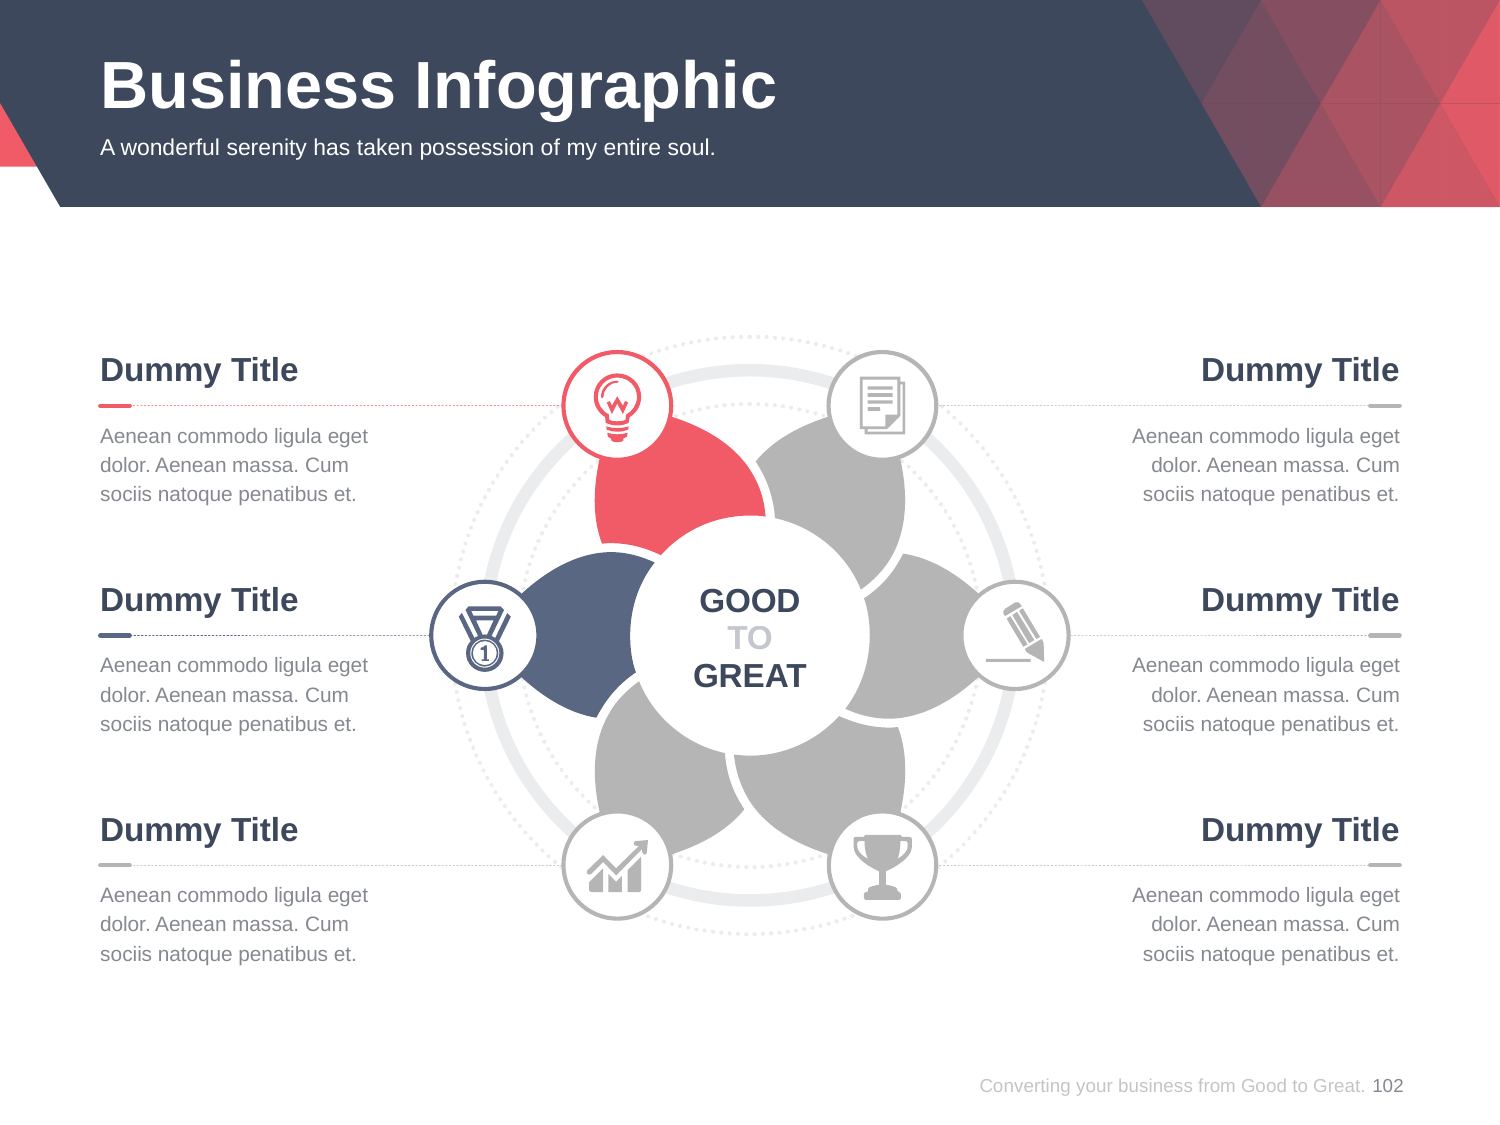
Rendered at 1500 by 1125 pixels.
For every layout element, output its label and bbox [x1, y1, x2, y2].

text_box [1107, 578, 1400, 734]
text_box [427, 334, 1071, 937]
slide_number [1352, 1044, 1424, 1125]
text_box [100, 578, 390, 734]
list [100, 132, 1400, 192]
text_box [1106, 808, 1400, 964]
footer [905, 1044, 1352, 1125]
title [100, 29, 1400, 127]
text_box [1106, 348, 1400, 504]
text_box [100, 348, 392, 504]
text_box [100, 808, 392, 964]
